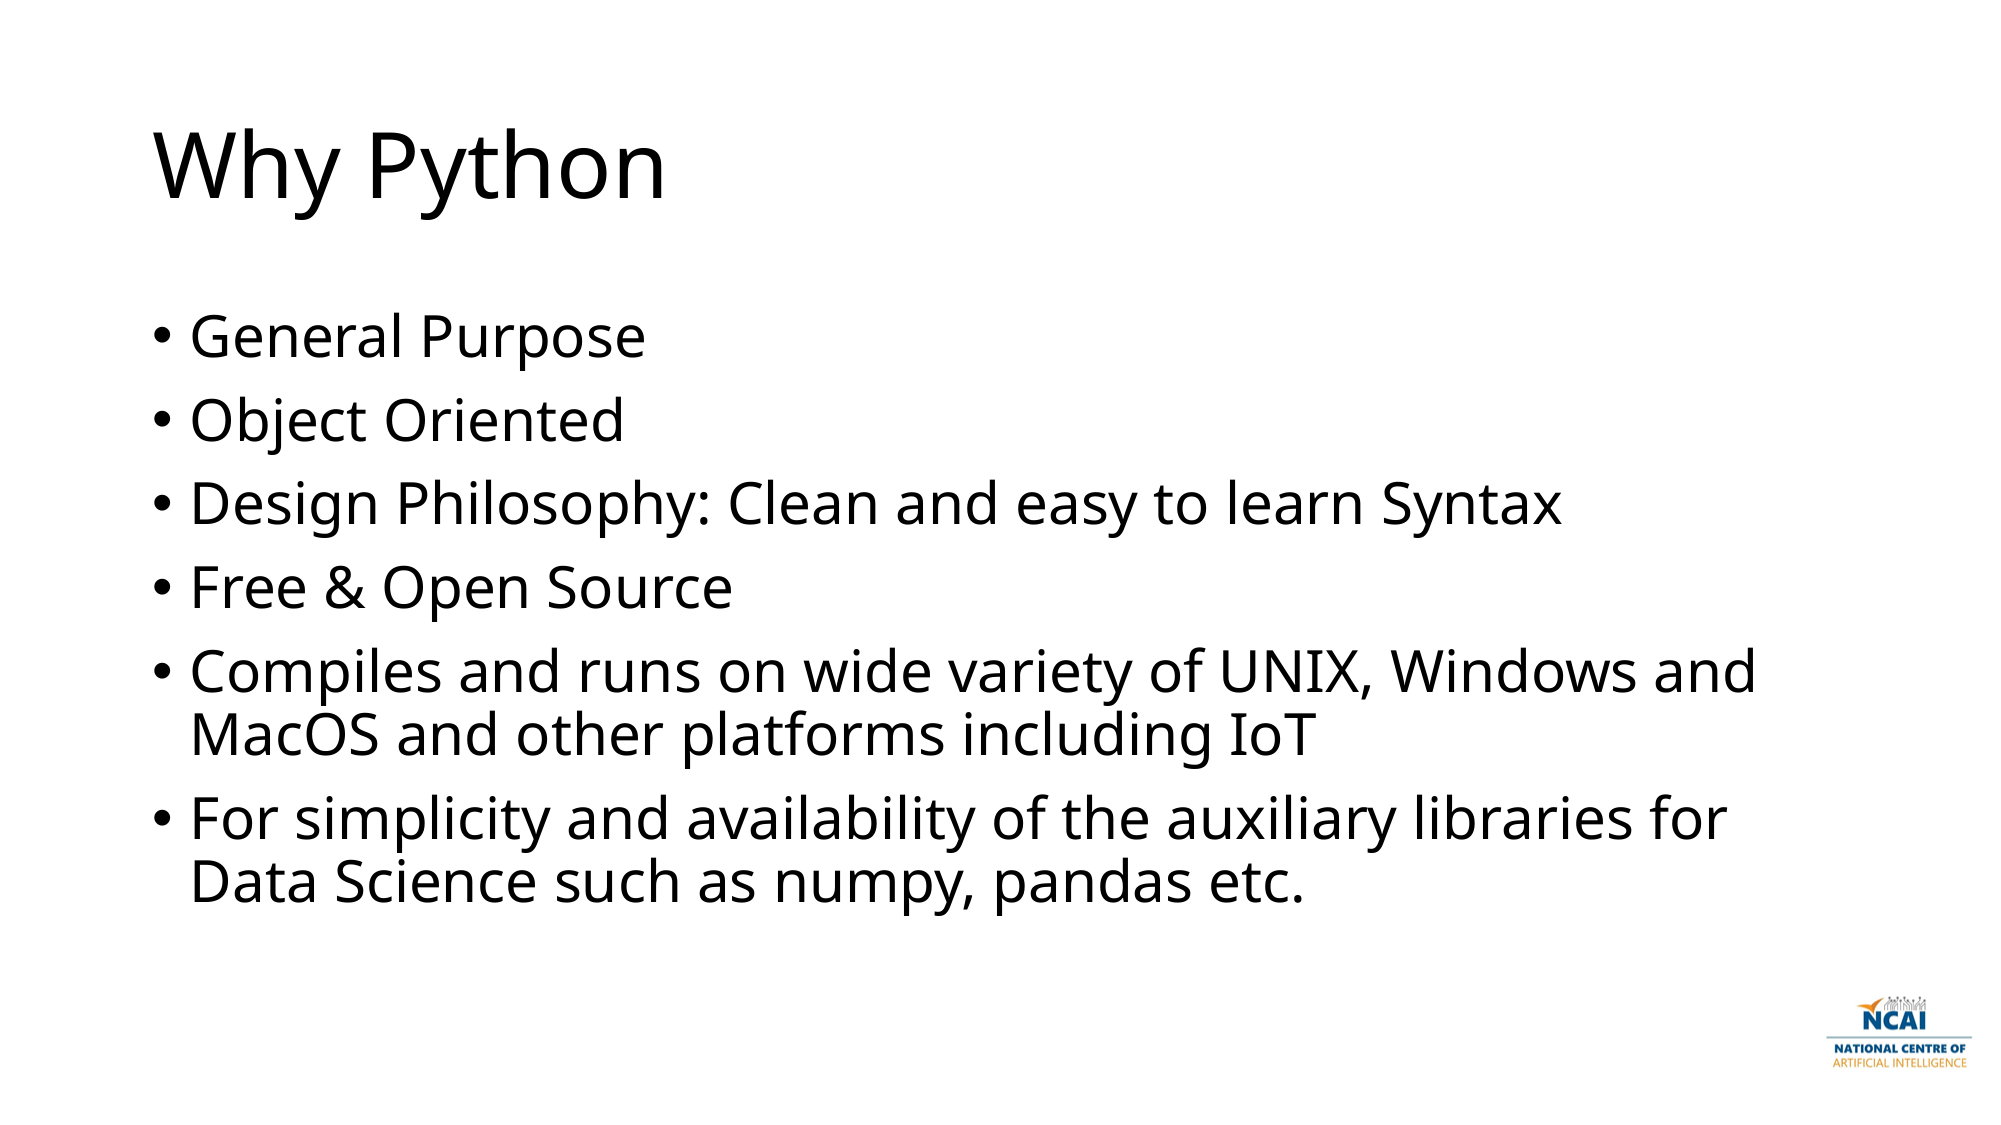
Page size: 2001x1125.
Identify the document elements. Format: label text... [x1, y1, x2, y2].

picture [1815, 951, 1985, 1119]
list General Purpose Object Oriented Design Philosophy: Clean and easy to learn Syntax Free & Open Source Compiles and runs on wide variety of UNIX, Windows and MacOS and other platforms including IoT For simplicity and availability of the auxiliary libraries for Data Science such as numpy, pandas etc. [137, 299, 1863, 1014]
title Why Python [137, 59, 1863, 278]
